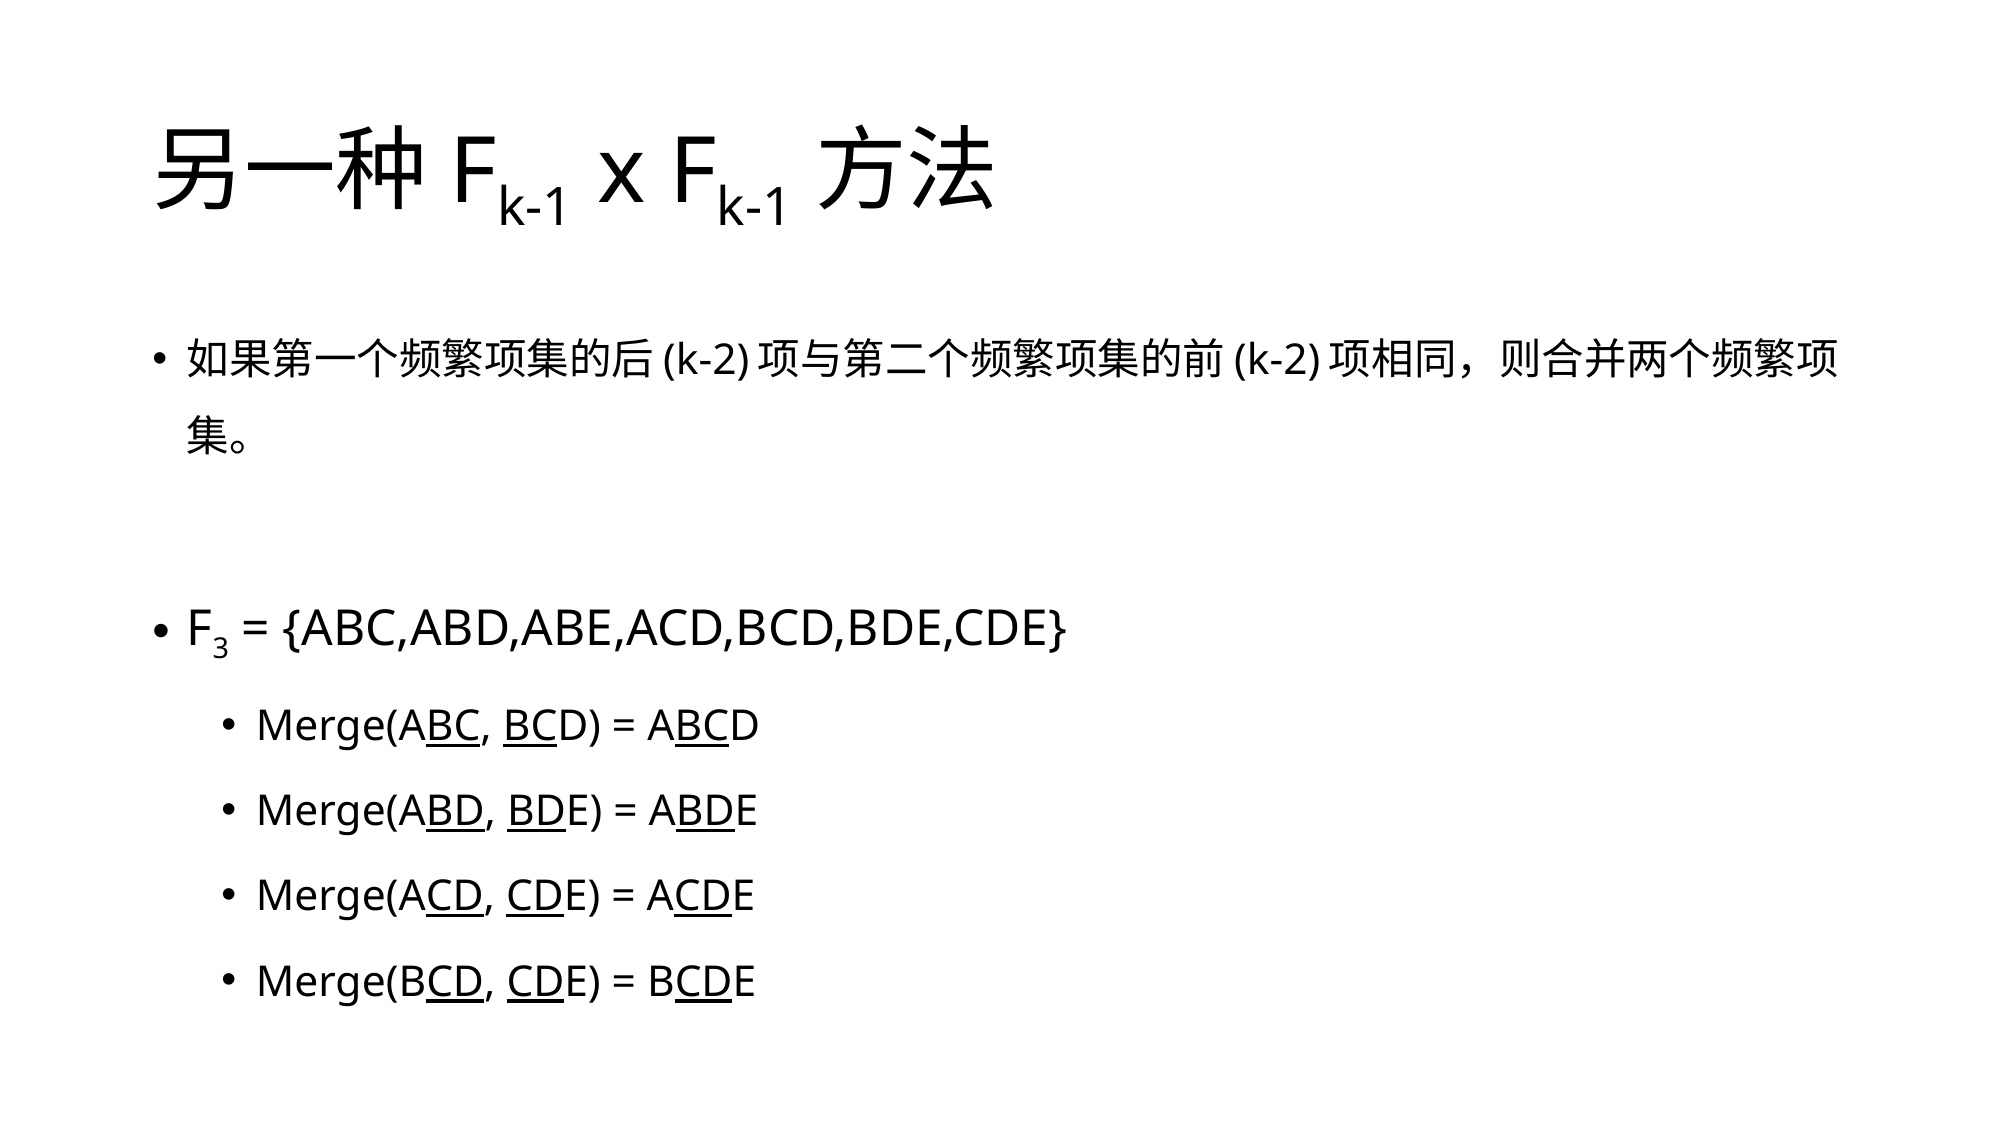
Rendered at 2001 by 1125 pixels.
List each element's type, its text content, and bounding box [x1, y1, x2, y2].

list 如果第一个频繁项集的后(k-2)项与第二个频繁项集的前(k-2)项相同，则合并两个频繁项集。 F3 = {ABC,ABD,ABE,ACD,BCD,BDE,CDE} Merge(ABC, BCD) = ABCD Merge(ABD, BDE) = ABDE Merge(ACD, CDE) = ACDE Merge(BCD, CDE) = BCDE [137, 299, 1863, 1014]
title 另一种Fk-1 x Fk-1方法 [137, 59, 1863, 278]
